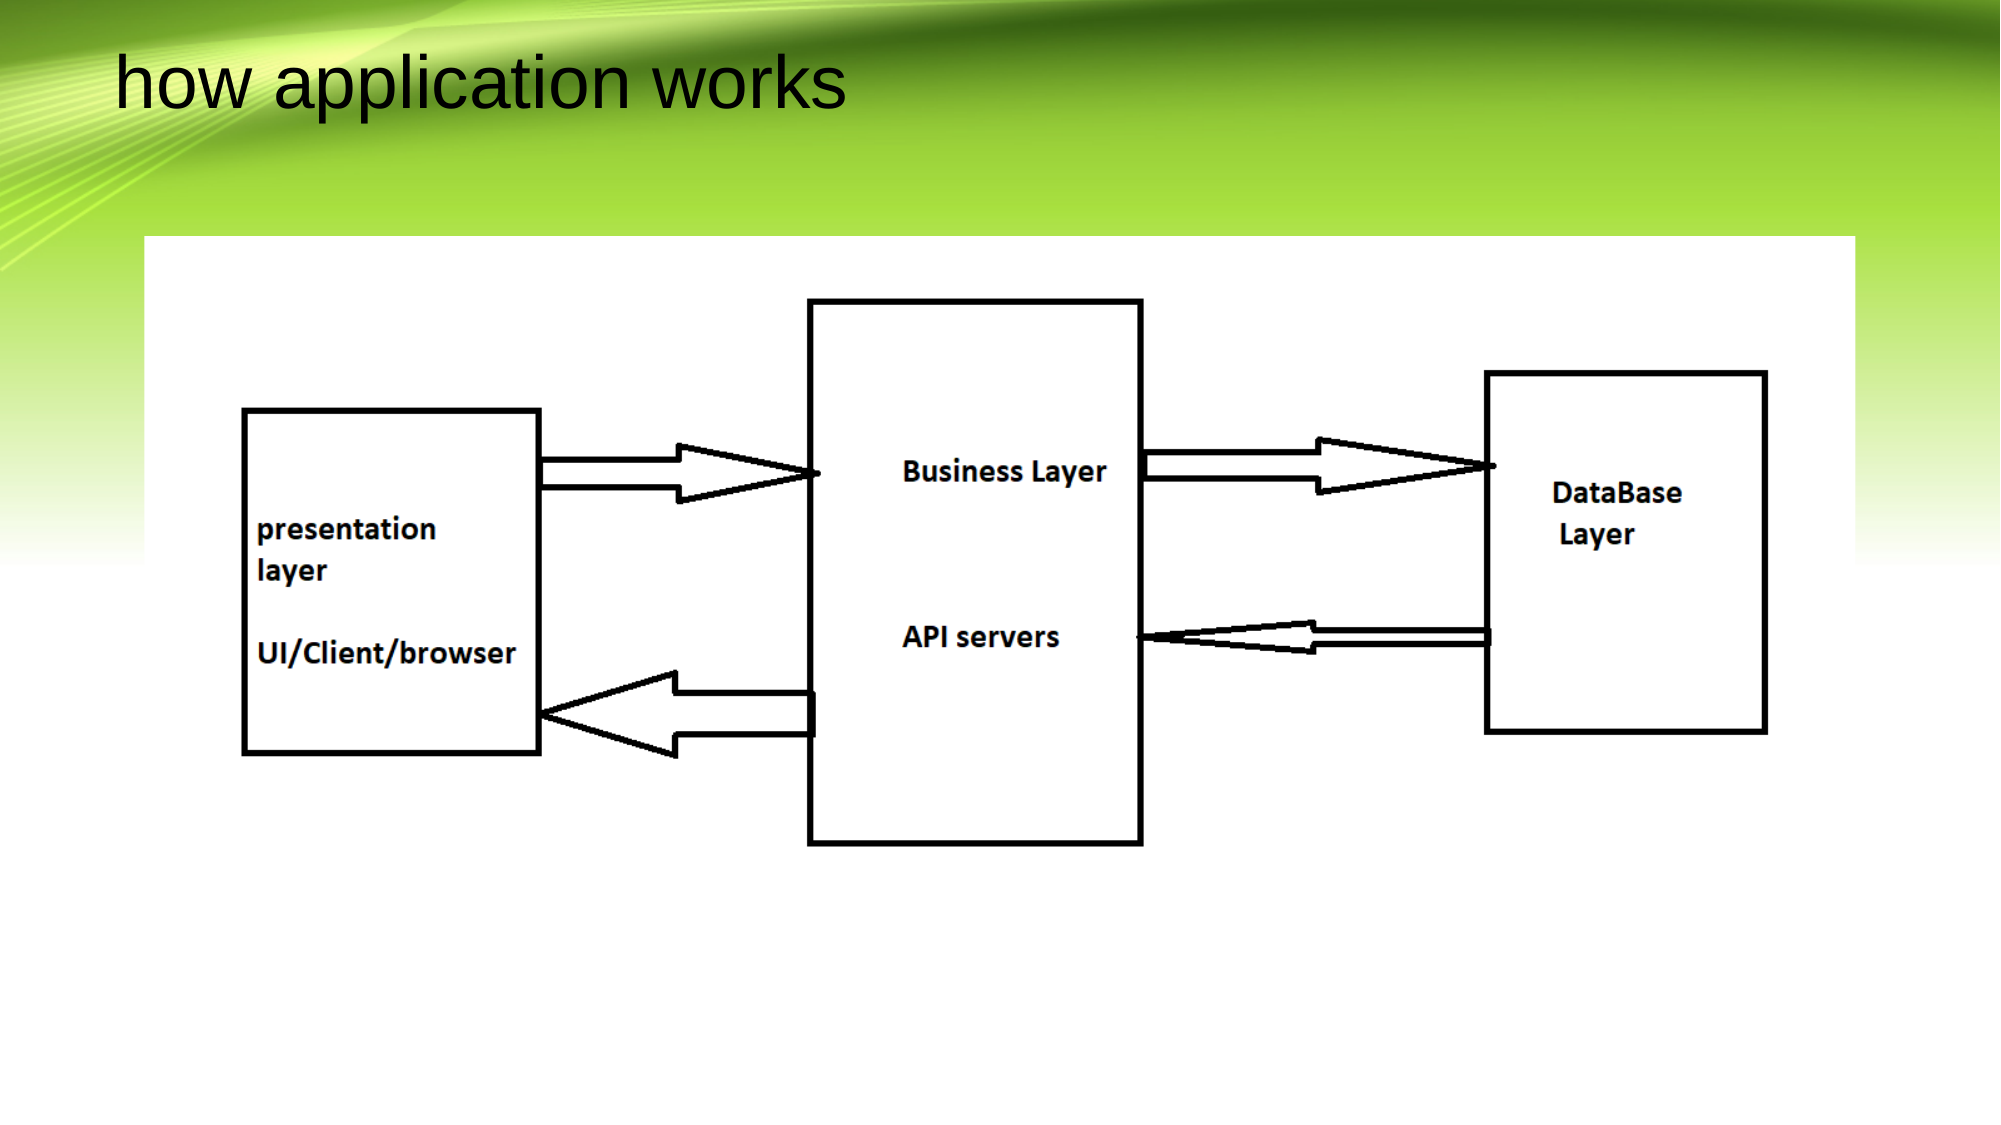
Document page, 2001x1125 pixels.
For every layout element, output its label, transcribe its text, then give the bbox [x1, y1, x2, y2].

picture [0, 0, 2000, 1125]
title how application works [99, 30, 1901, 127]
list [144, 236, 1856, 961]
